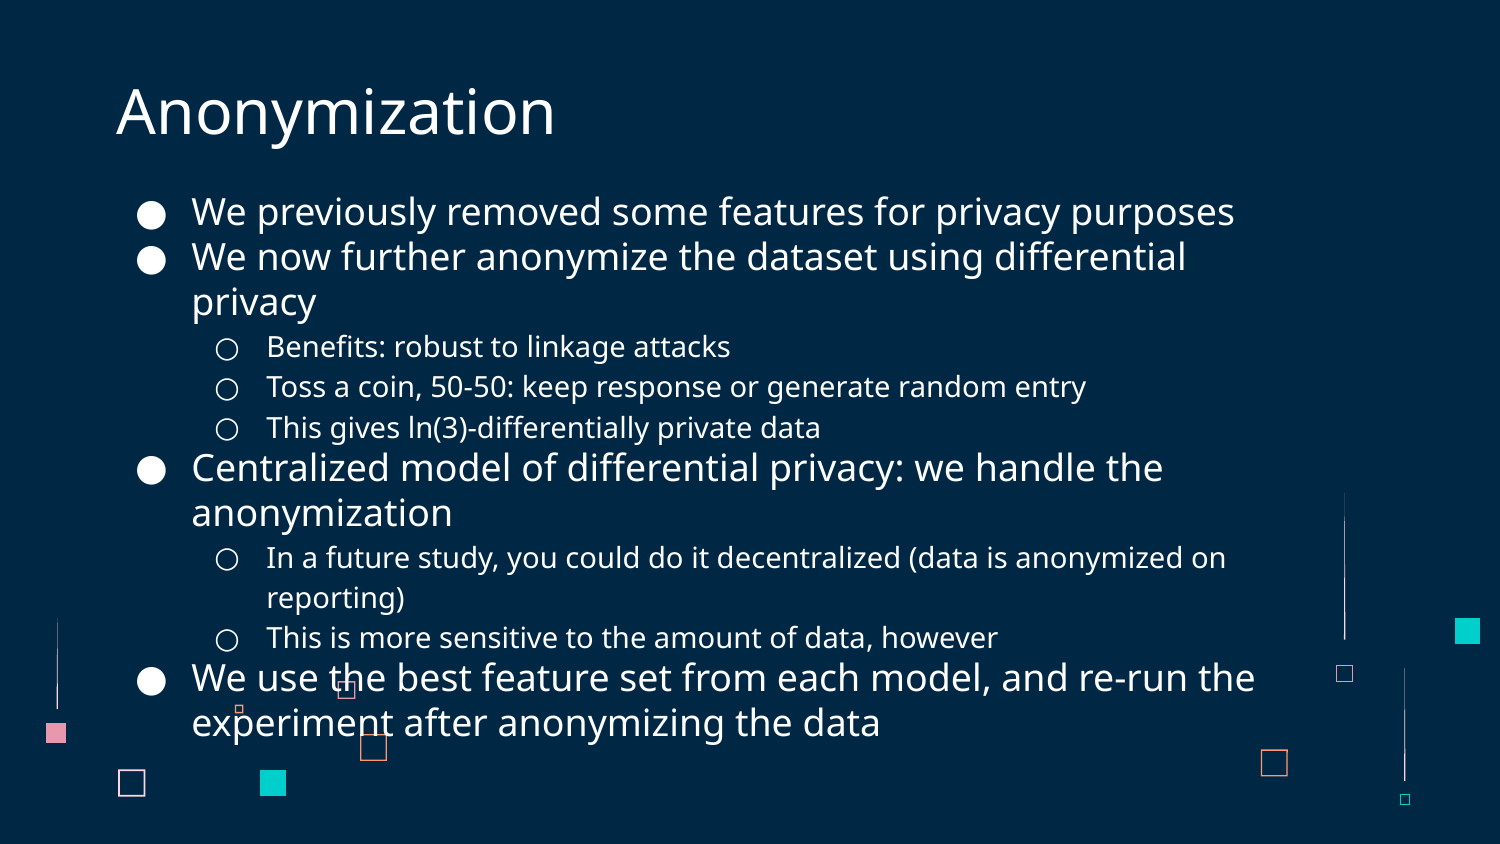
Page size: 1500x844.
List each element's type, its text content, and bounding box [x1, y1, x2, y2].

list We previously removed some features for privacy purposes We now further anonymize the dataset using differential privacy Benefits: robust to linkage attacks Toss a coin, 50-50: keep response or generate random entry This gives ln(3)-differentially private data Centralized model of differential privacy: we handle the anonymization In a future study, you could do it decentralized (data is anonymized on reporting) This is more sensitive to the amount of data, however We use the best feature set from each model, and re-run the experiment after anonymizing the data [101, 173, 1298, 517]
title Anonymization [101, 67, 1232, 163]
